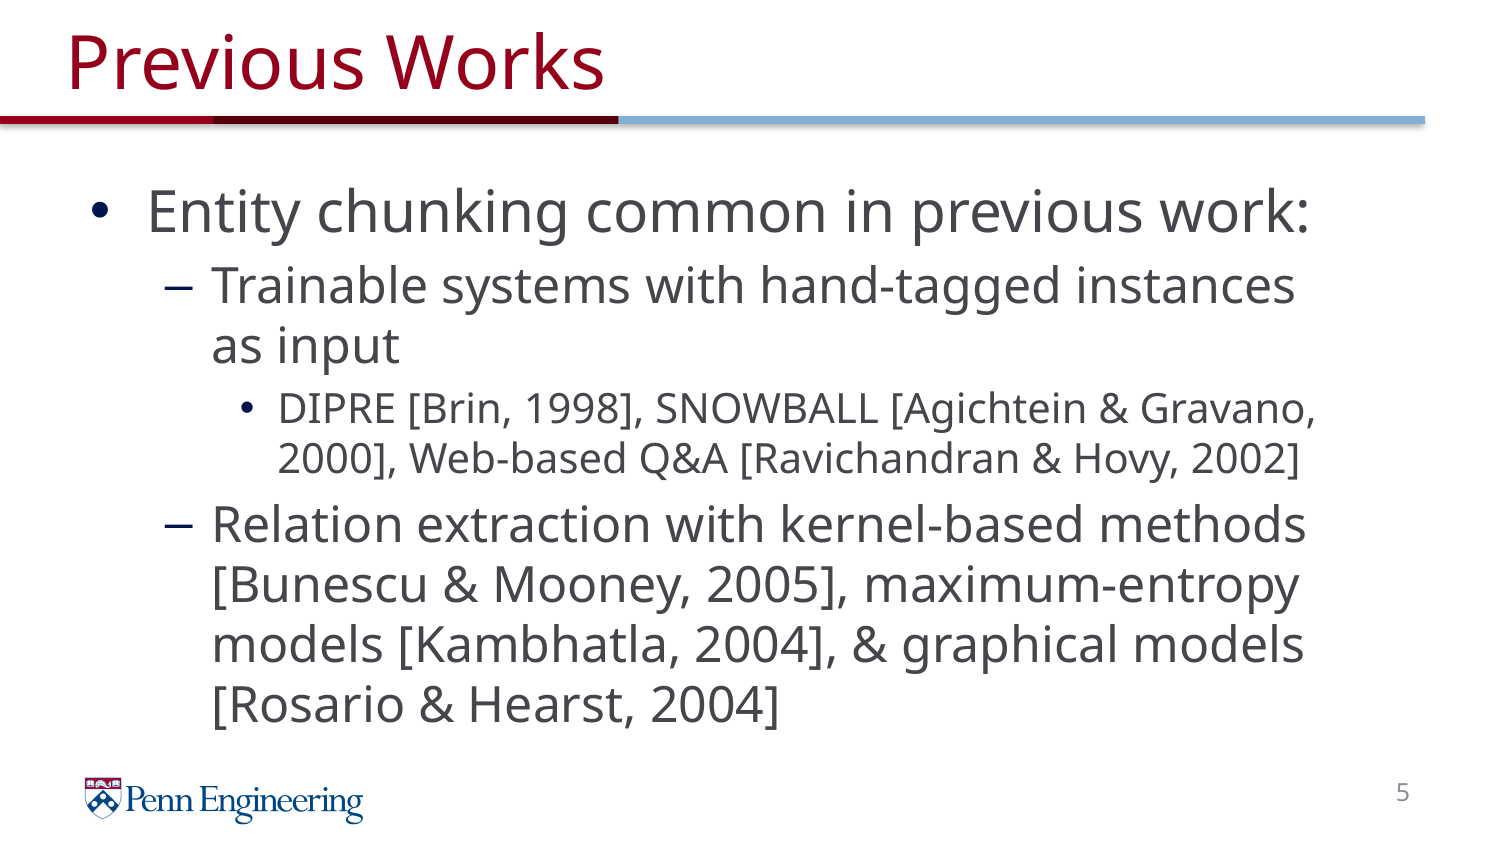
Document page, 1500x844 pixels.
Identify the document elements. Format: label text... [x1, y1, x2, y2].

text_box Entity chunking common in previous work: Trainable systems with hand-tagged instances as input DIPRE [Brin, 1998], SNOWBALL [Agichtein & Gravano, 2000], Web-based Q&A [Ravichandran & Hovy, 2002] Relation extraction with kernel-based methods [Bunescu & Mooney, 2005], maximum-entropy models [Kambhatla, 2004], & graphical models [Rosario & Hearst, 2004] [75, 166, 1370, 754]
title Previous Works [50, 2, 1401, 117]
slide_number 5 [1074, 770, 1425, 816]
picture [75, 770, 372, 828]
